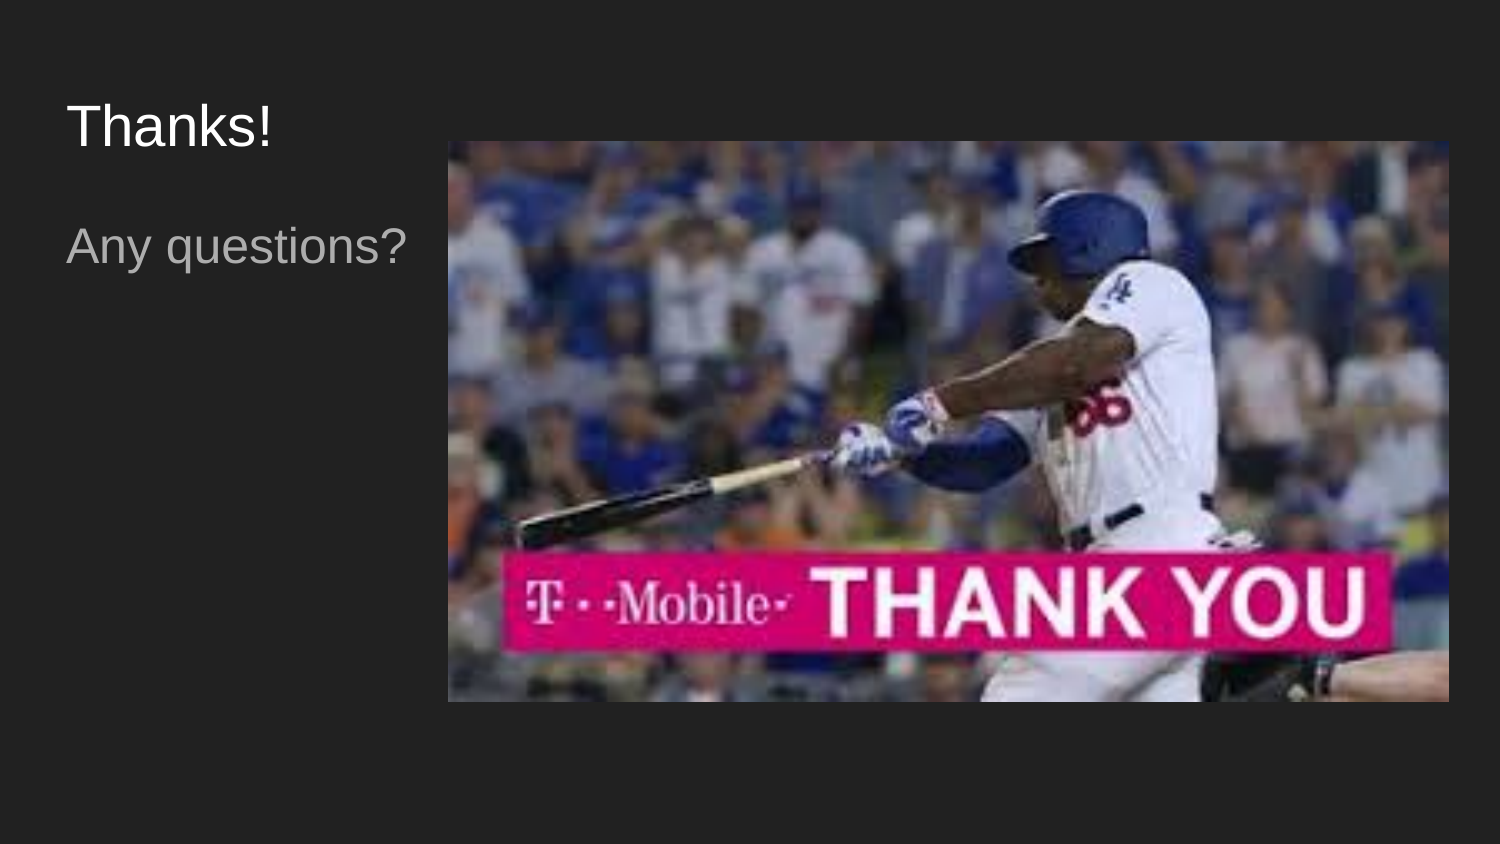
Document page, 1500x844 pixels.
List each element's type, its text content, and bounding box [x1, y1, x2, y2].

title Thanks! [51, 72, 1449, 167]
list Any questions? [51, 189, 1449, 750]
picture [447, 141, 1450, 703]
